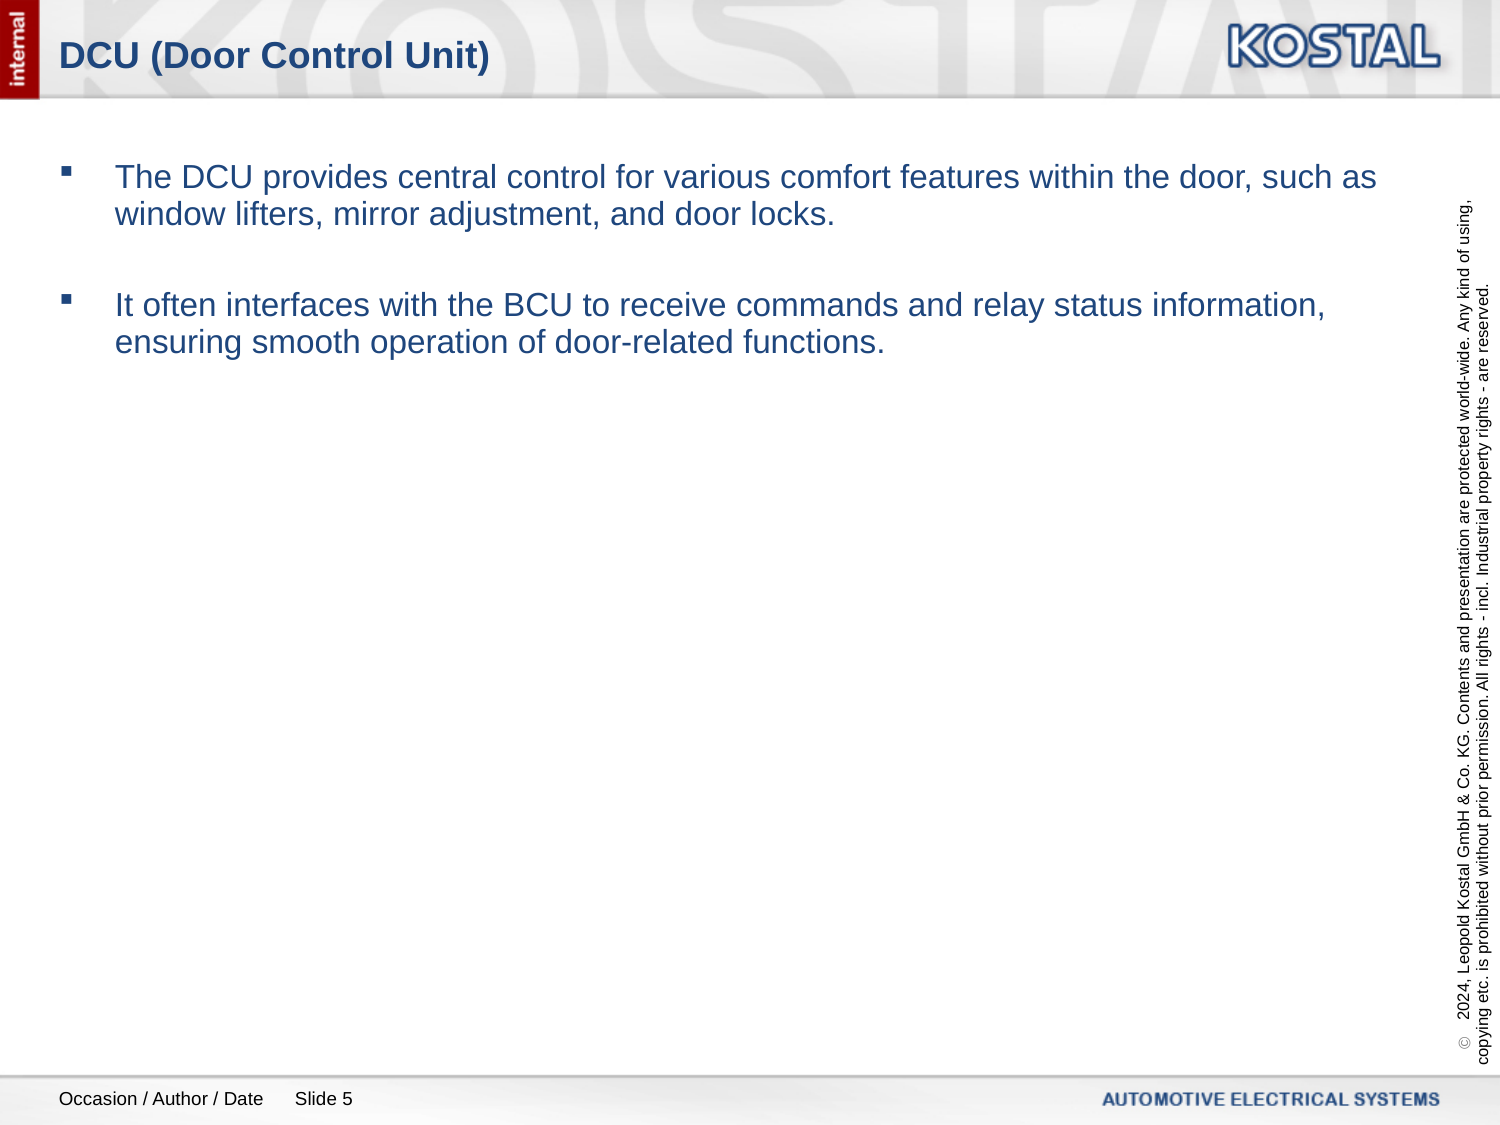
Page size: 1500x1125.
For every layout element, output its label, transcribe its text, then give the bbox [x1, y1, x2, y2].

picture [1152, 0, 1500, 99]
title DCU (Door Control Unit) [0, 0, 1152, 99]
list The DCU provides central control for various comfort features within the door, such as window lifters, mirror adjustment, and door locks. It often interfaces with the BCU to receive commands and relay status information, ensuring smooth operation of door-related functions. [0, 99, 1500, 1125]
